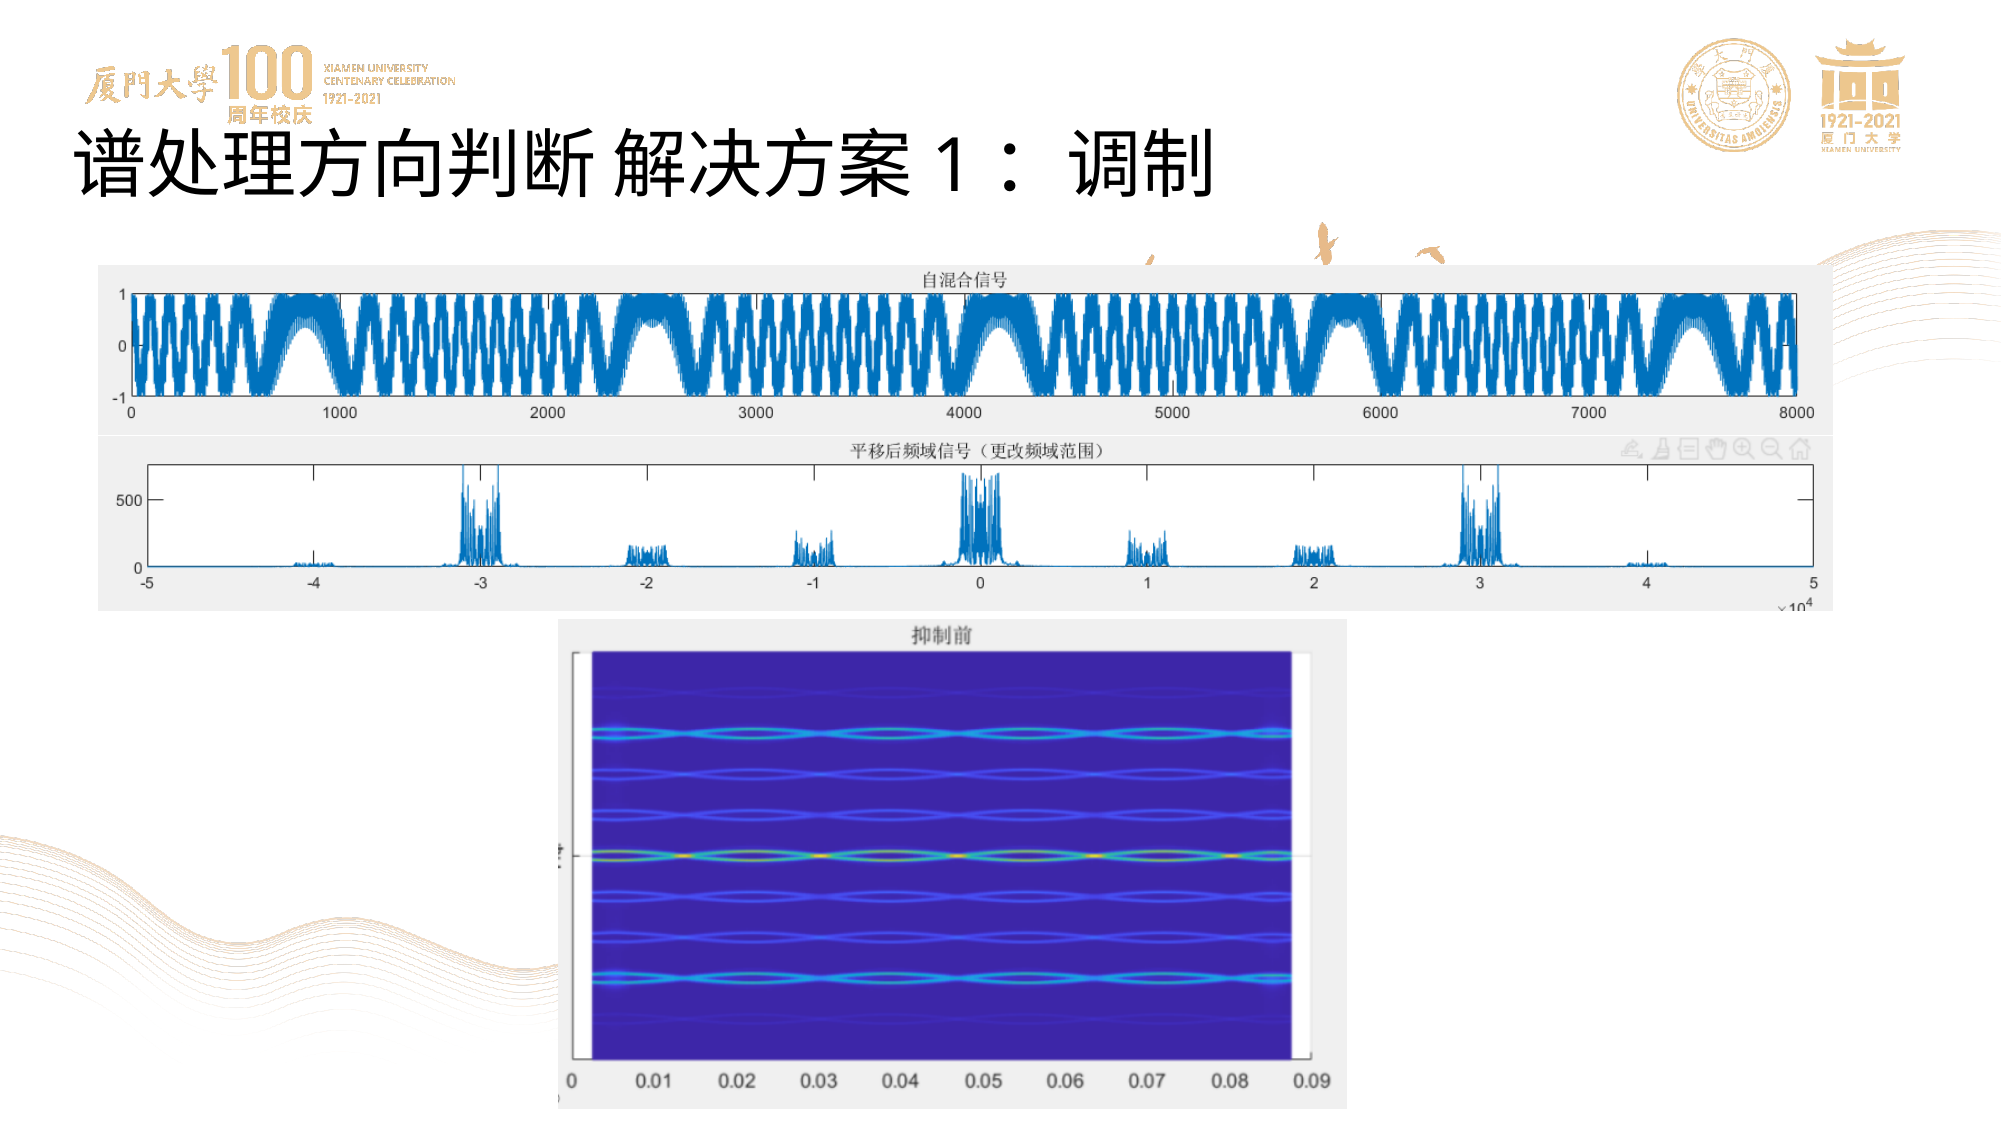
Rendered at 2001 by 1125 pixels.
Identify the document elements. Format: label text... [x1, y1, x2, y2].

picture [0, 198, 2001, 1109]
picture [1660, 24, 1922, 172]
picture [74, 34, 465, 131]
text_box 谱处理方向判断 解决方案1：调制 [56, 82, 1252, 172]
